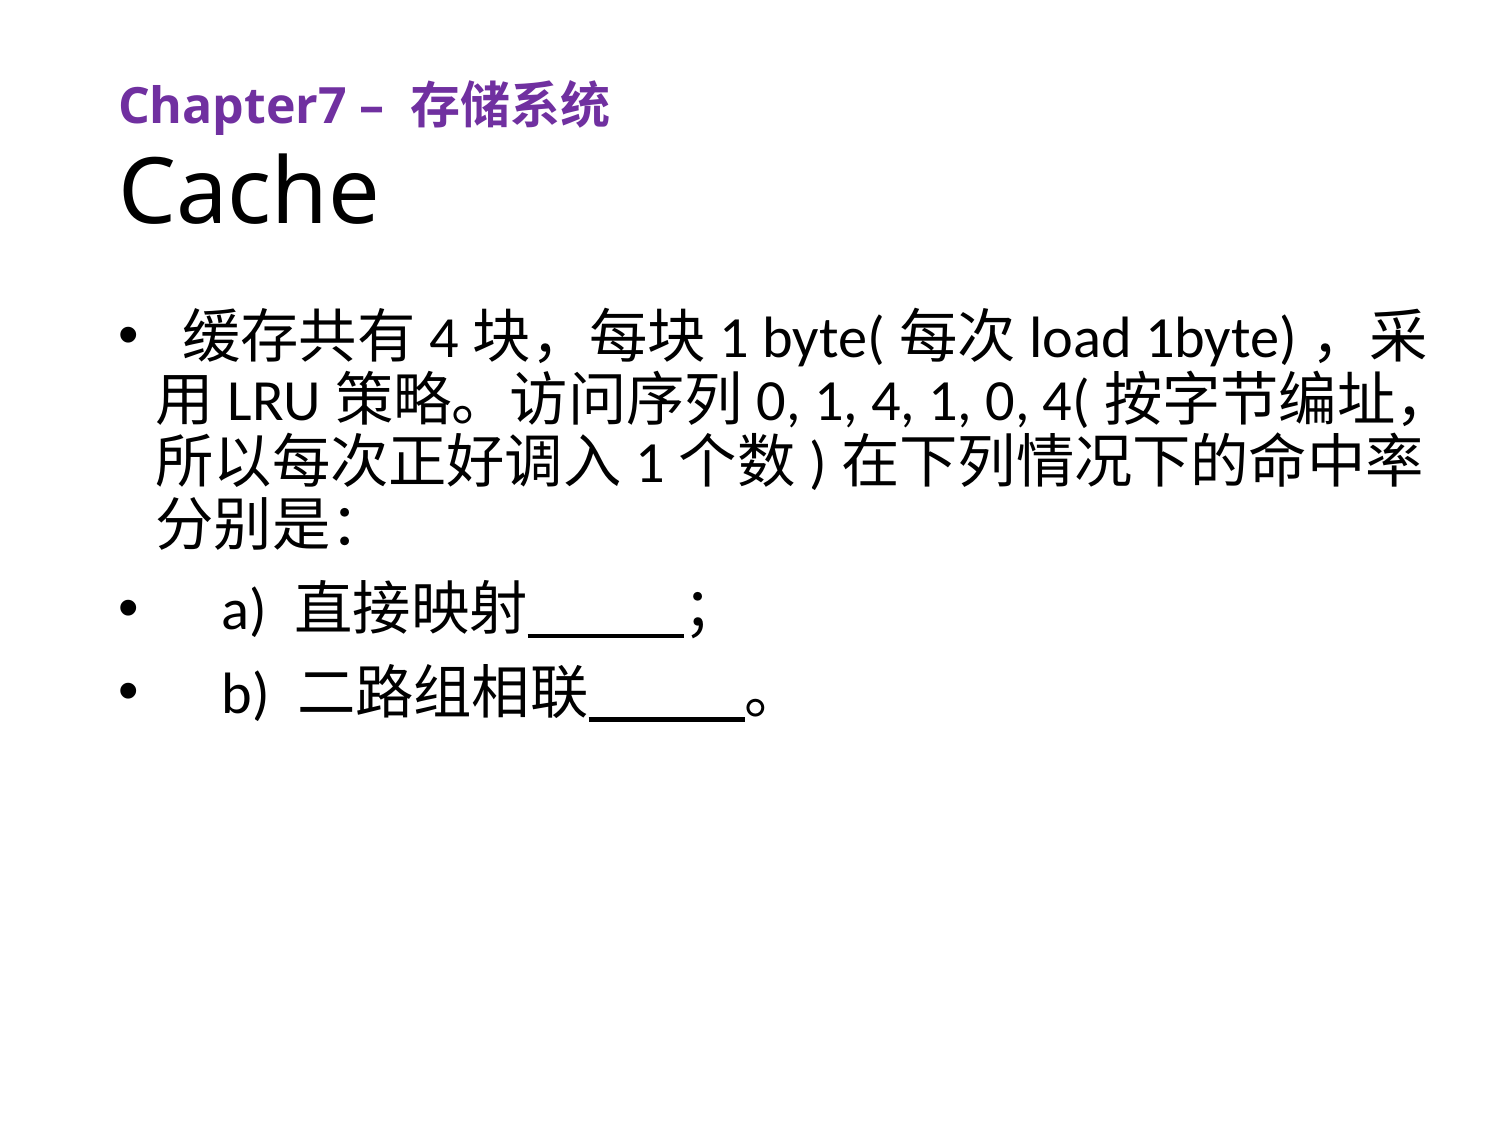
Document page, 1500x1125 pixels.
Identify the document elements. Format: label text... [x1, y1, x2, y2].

text_box Chapter7 – 存储系统 [103, 62, 807, 153]
list 缓存共有4块，每块1 byte(每次load 1byte)，采用LRU策略。访问序列0, 1, 4, 1, 0, 4(按字节编址，所以每次正好调入1个数)在下列情况下的命中率分别是： a) 直接映射 ； b) 二路组相联 。 [103, 299, 1446, 1014]
title Cache [103, 127, 1397, 261]
